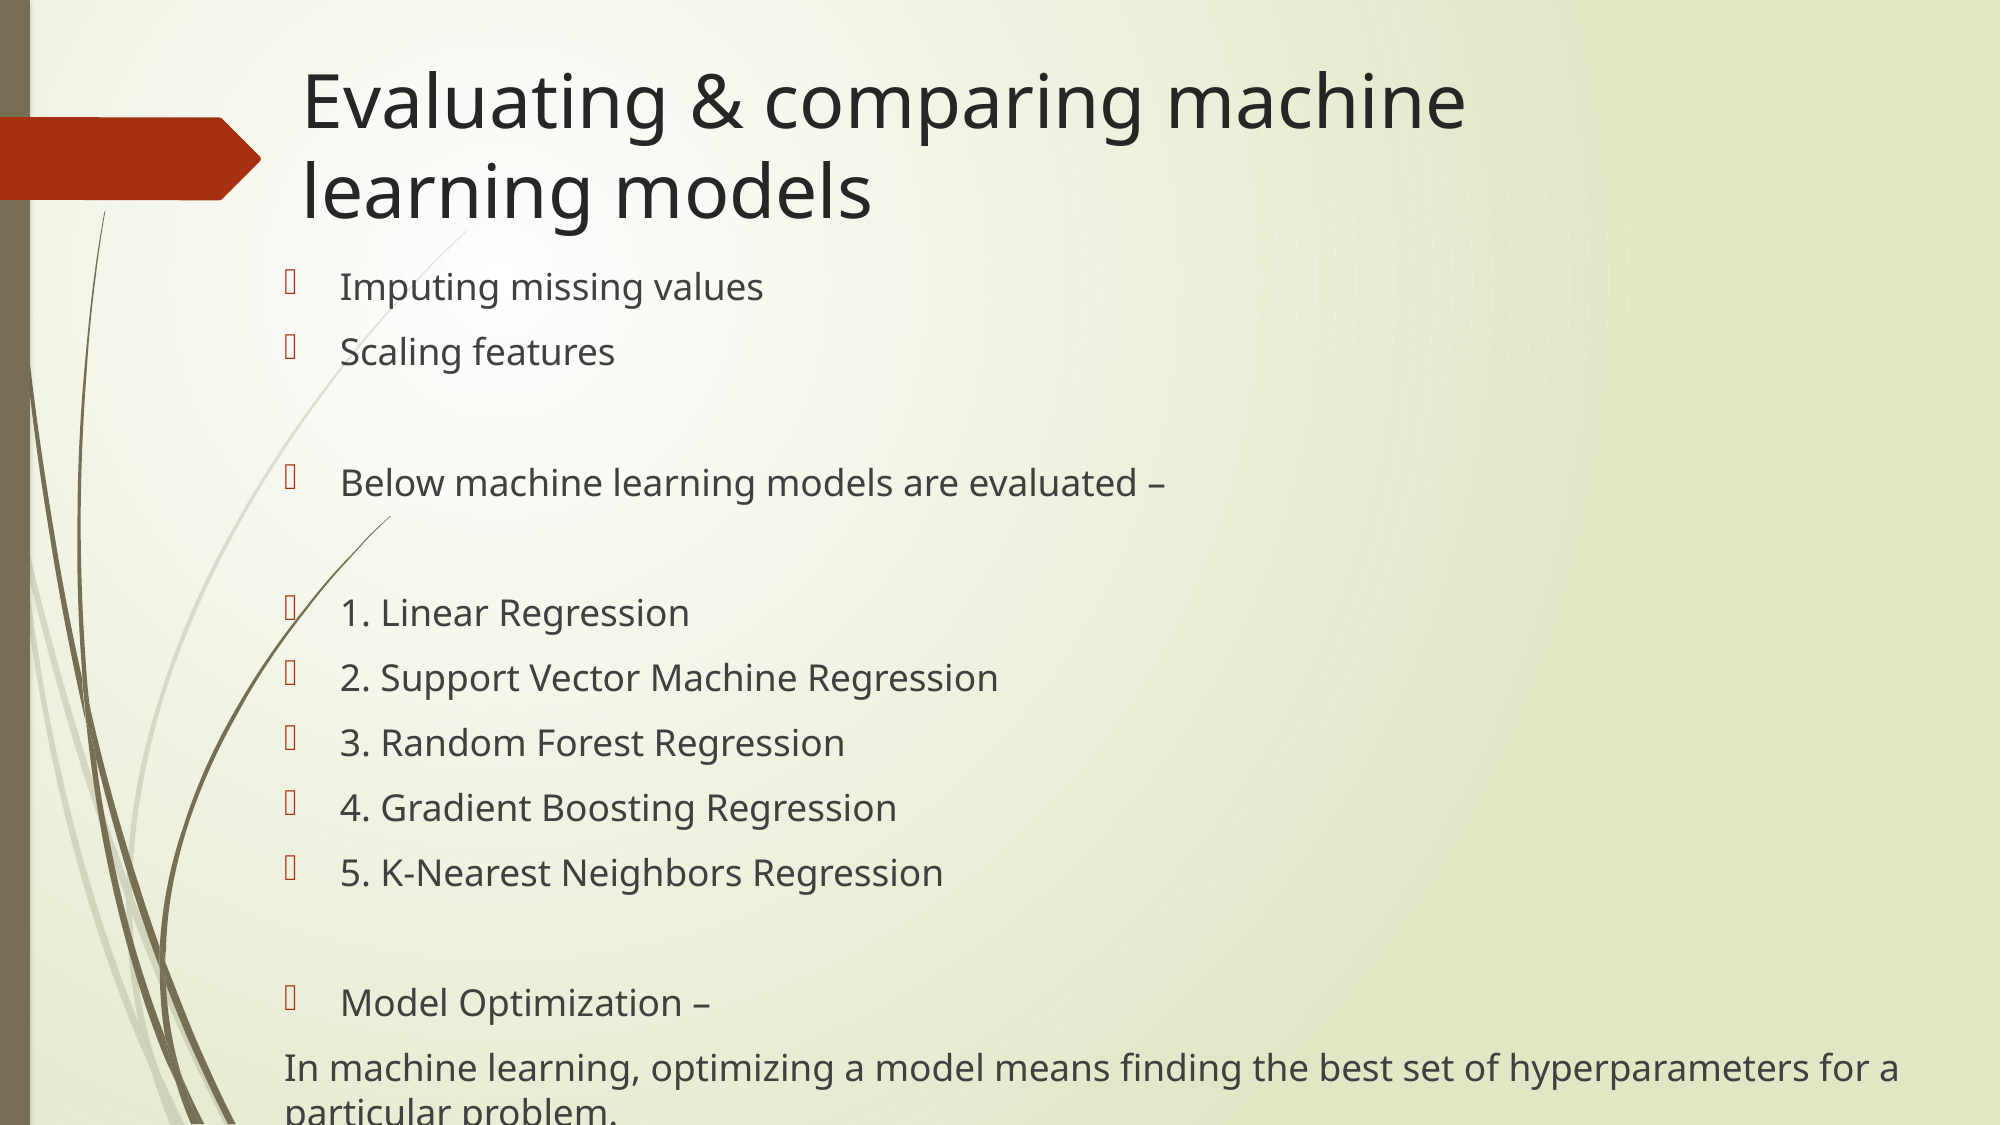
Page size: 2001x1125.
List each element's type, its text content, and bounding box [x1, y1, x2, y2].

list Imputing missing values Scaling features Below machine learning models are evaluated – 1. Linear Regression 2. Support Vector Machine Regression 3. Random Forest Regression 4. Gradient Boosting Regression 5. K-Nearest Neighbors Regression Model Optimization – In machine learning, optimizing a model means finding the best set of hyperparameters for a particular problem. [269, 256, 1964, 1125]
title Evaluating & comparing machine learning models [286, 46, 1749, 256]
